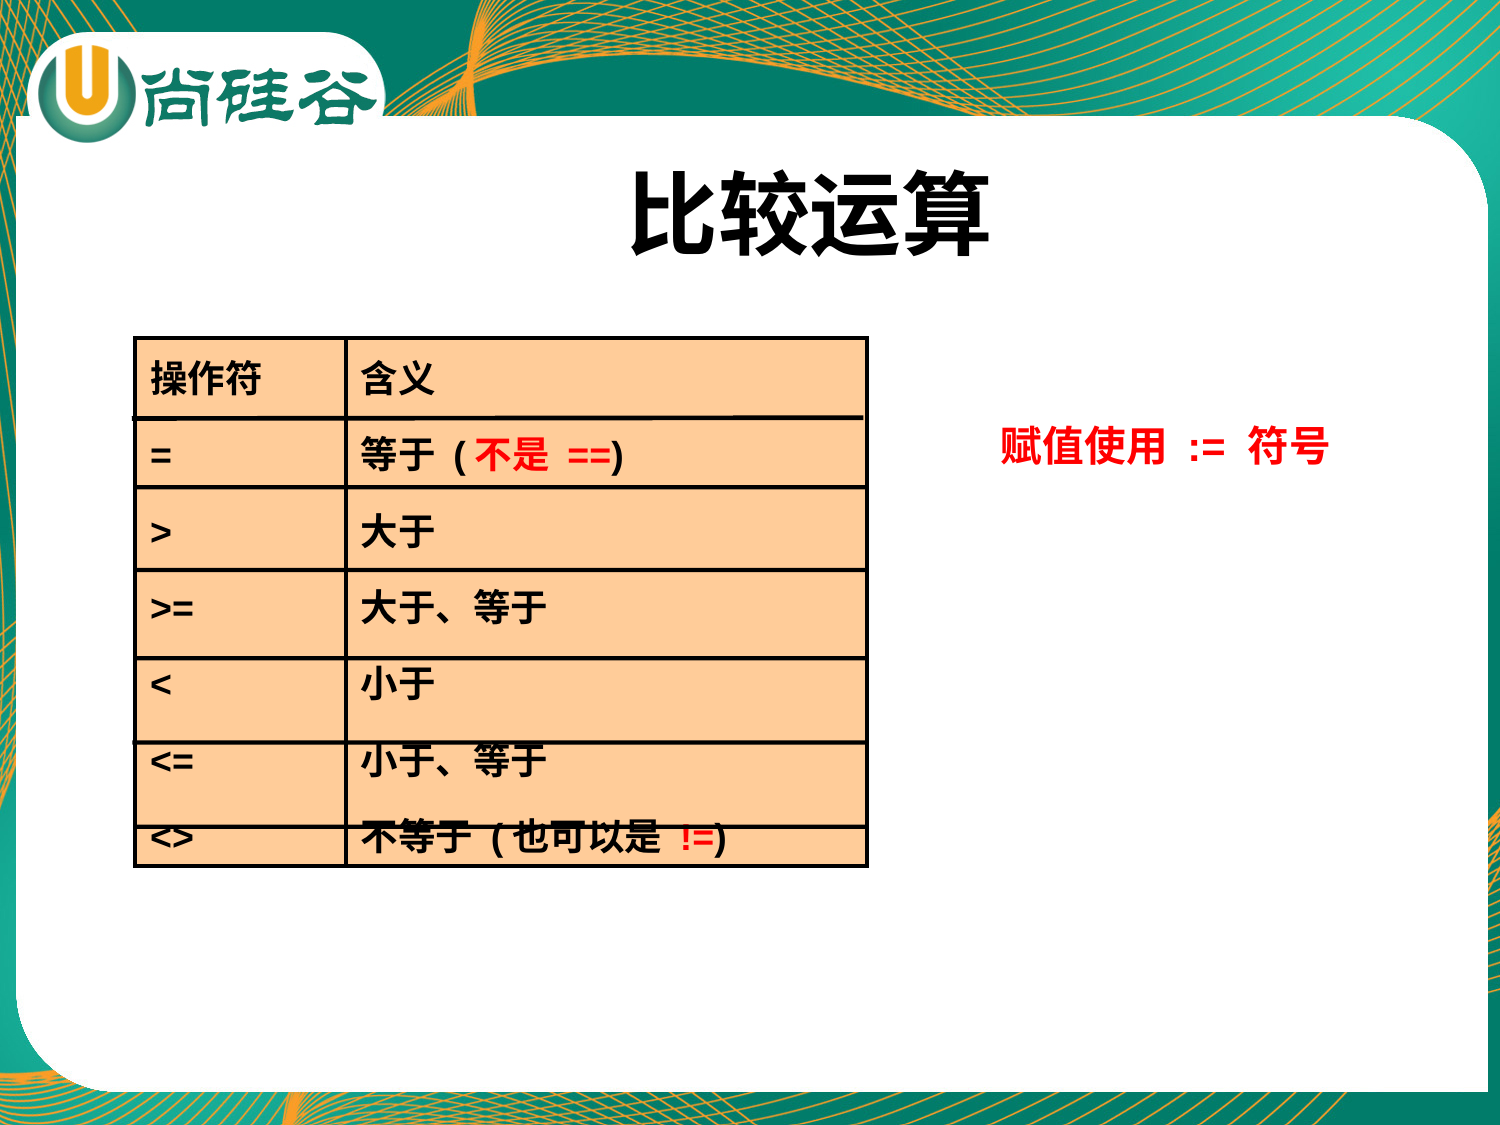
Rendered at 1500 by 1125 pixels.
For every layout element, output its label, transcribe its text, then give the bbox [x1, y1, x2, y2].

picture [0, 0, 1500, 1125]
text_box 操作符 = > >= < <= <> [134, 743, 345, 866]
text_box 操作符 = > >= < <= <> [134, 337, 345, 418]
title 比较运算 [182, 148, 1438, 386]
text_box 赋值使用 := 符号 [986, 411, 1353, 477]
text_box 含义 等于 (不是 ==) 大于 大于、等于 小于 小于、等于 不等于 (也可以是 !=) [345, 743, 868, 866]
text_box 含义 等于 (不是 ==) 大于 大于、等于 小于 小于、等于 不等于 (也可以是 !=) [345, 337, 868, 742]
text_box 操作符 = > >= < <= <> [134, 488, 345, 742]
text_box 操作符 = > >= < <= <> [134, 419, 345, 487]
